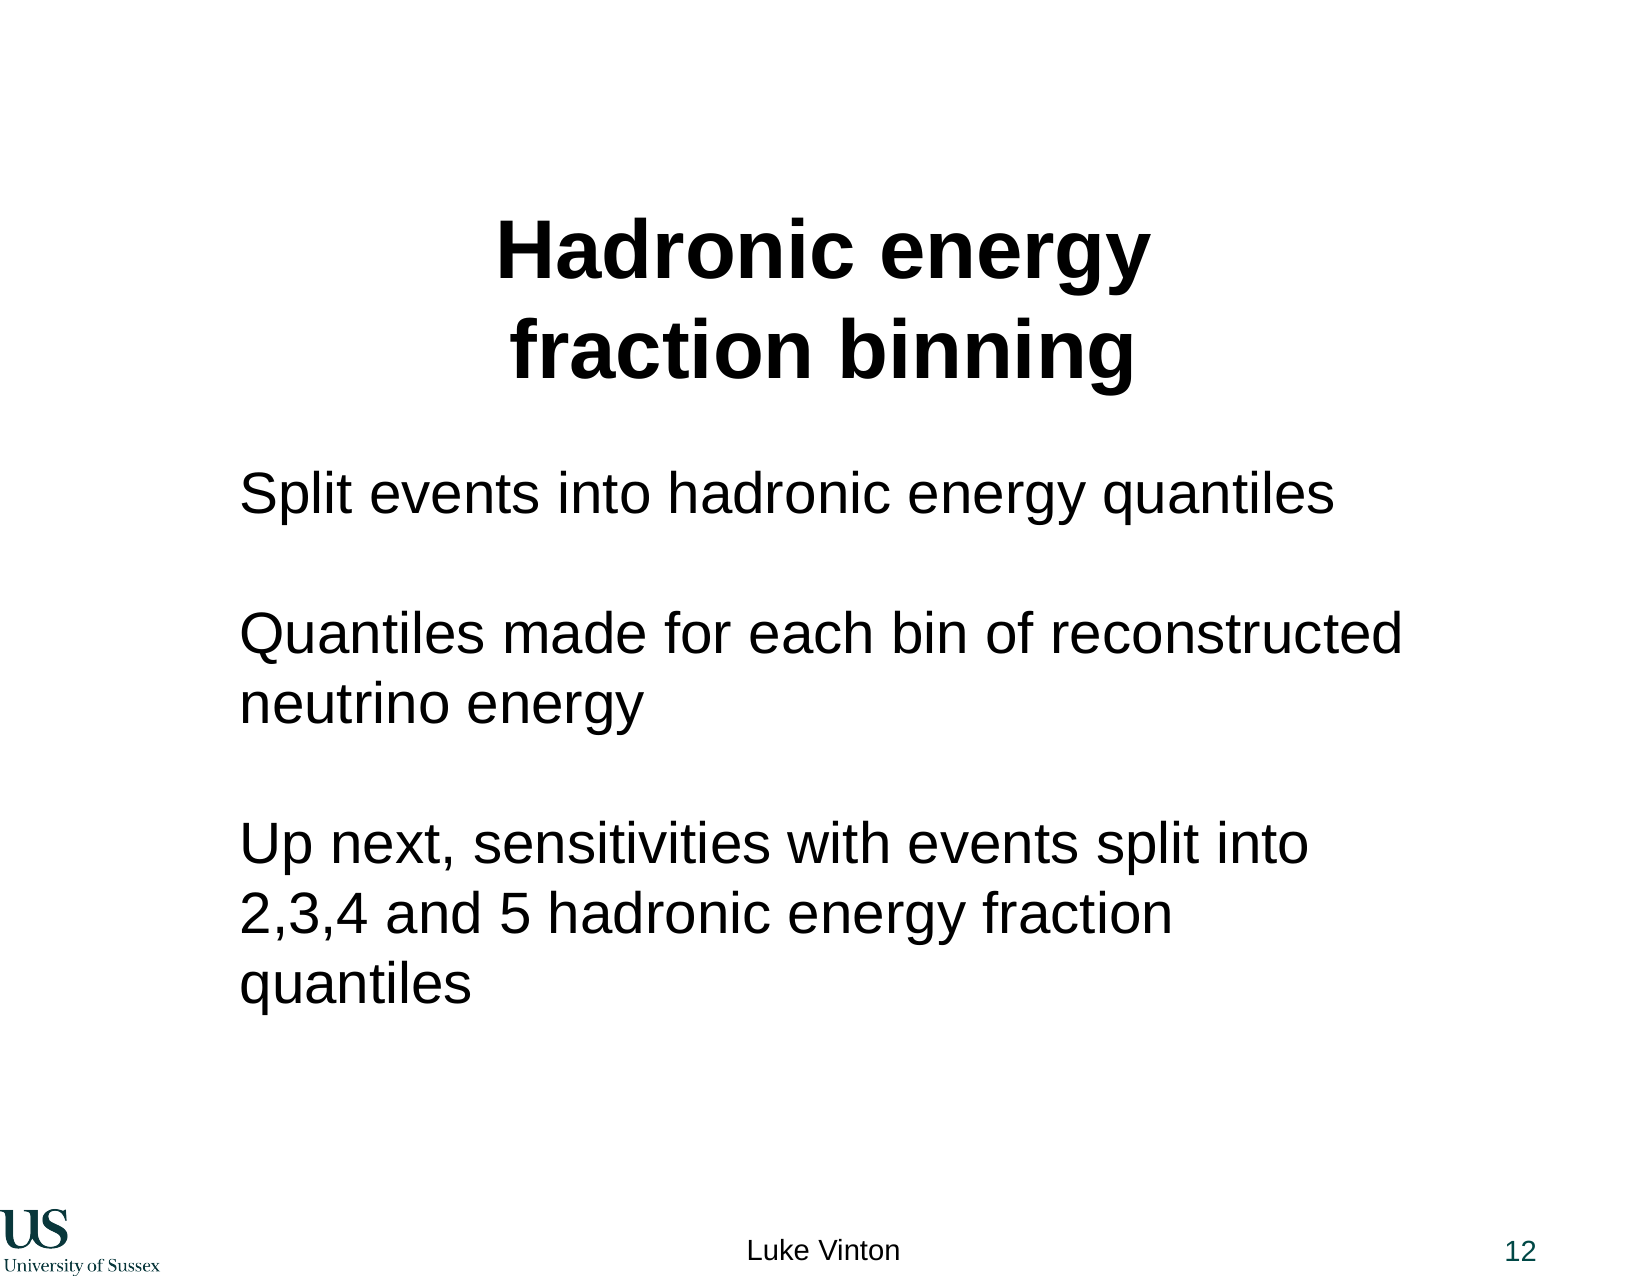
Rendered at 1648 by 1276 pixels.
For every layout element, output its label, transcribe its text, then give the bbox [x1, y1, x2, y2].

text_box Hadronic energy fraction binning [404, 187, 1243, 403]
text_box Split events into hadronic energy quantiles Quantiles made for each bin of reconstructed neutrino energy Up next, sensitivities with events split into 2,3,4 and 5 hadronic energy fraction quantiles [224, 447, 1423, 1023]
picture [0, 1199, 188, 1276]
